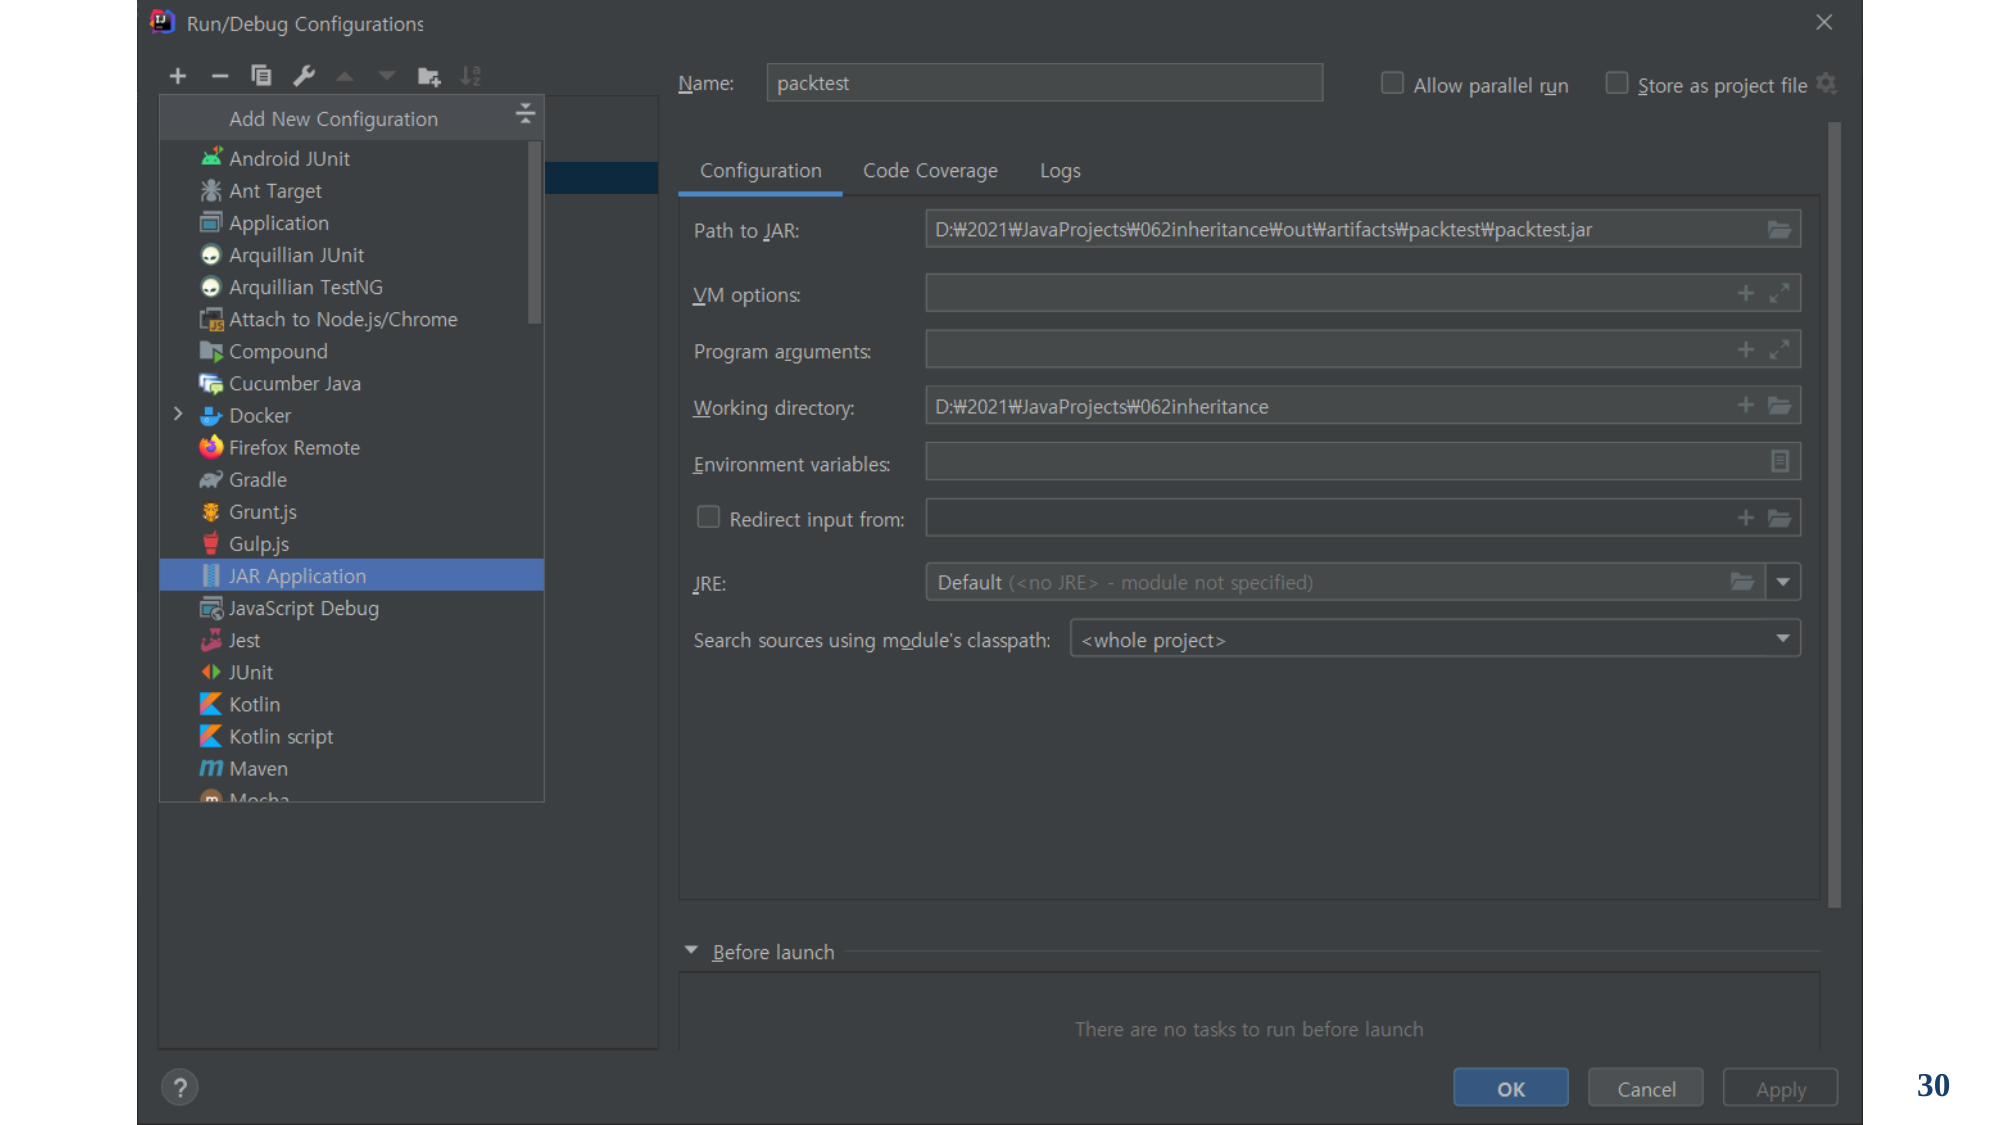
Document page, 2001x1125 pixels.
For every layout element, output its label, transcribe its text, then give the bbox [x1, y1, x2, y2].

picture [137, 0, 1863, 1125]
slide_number 30 [1863, 1053, 1966, 1114]
